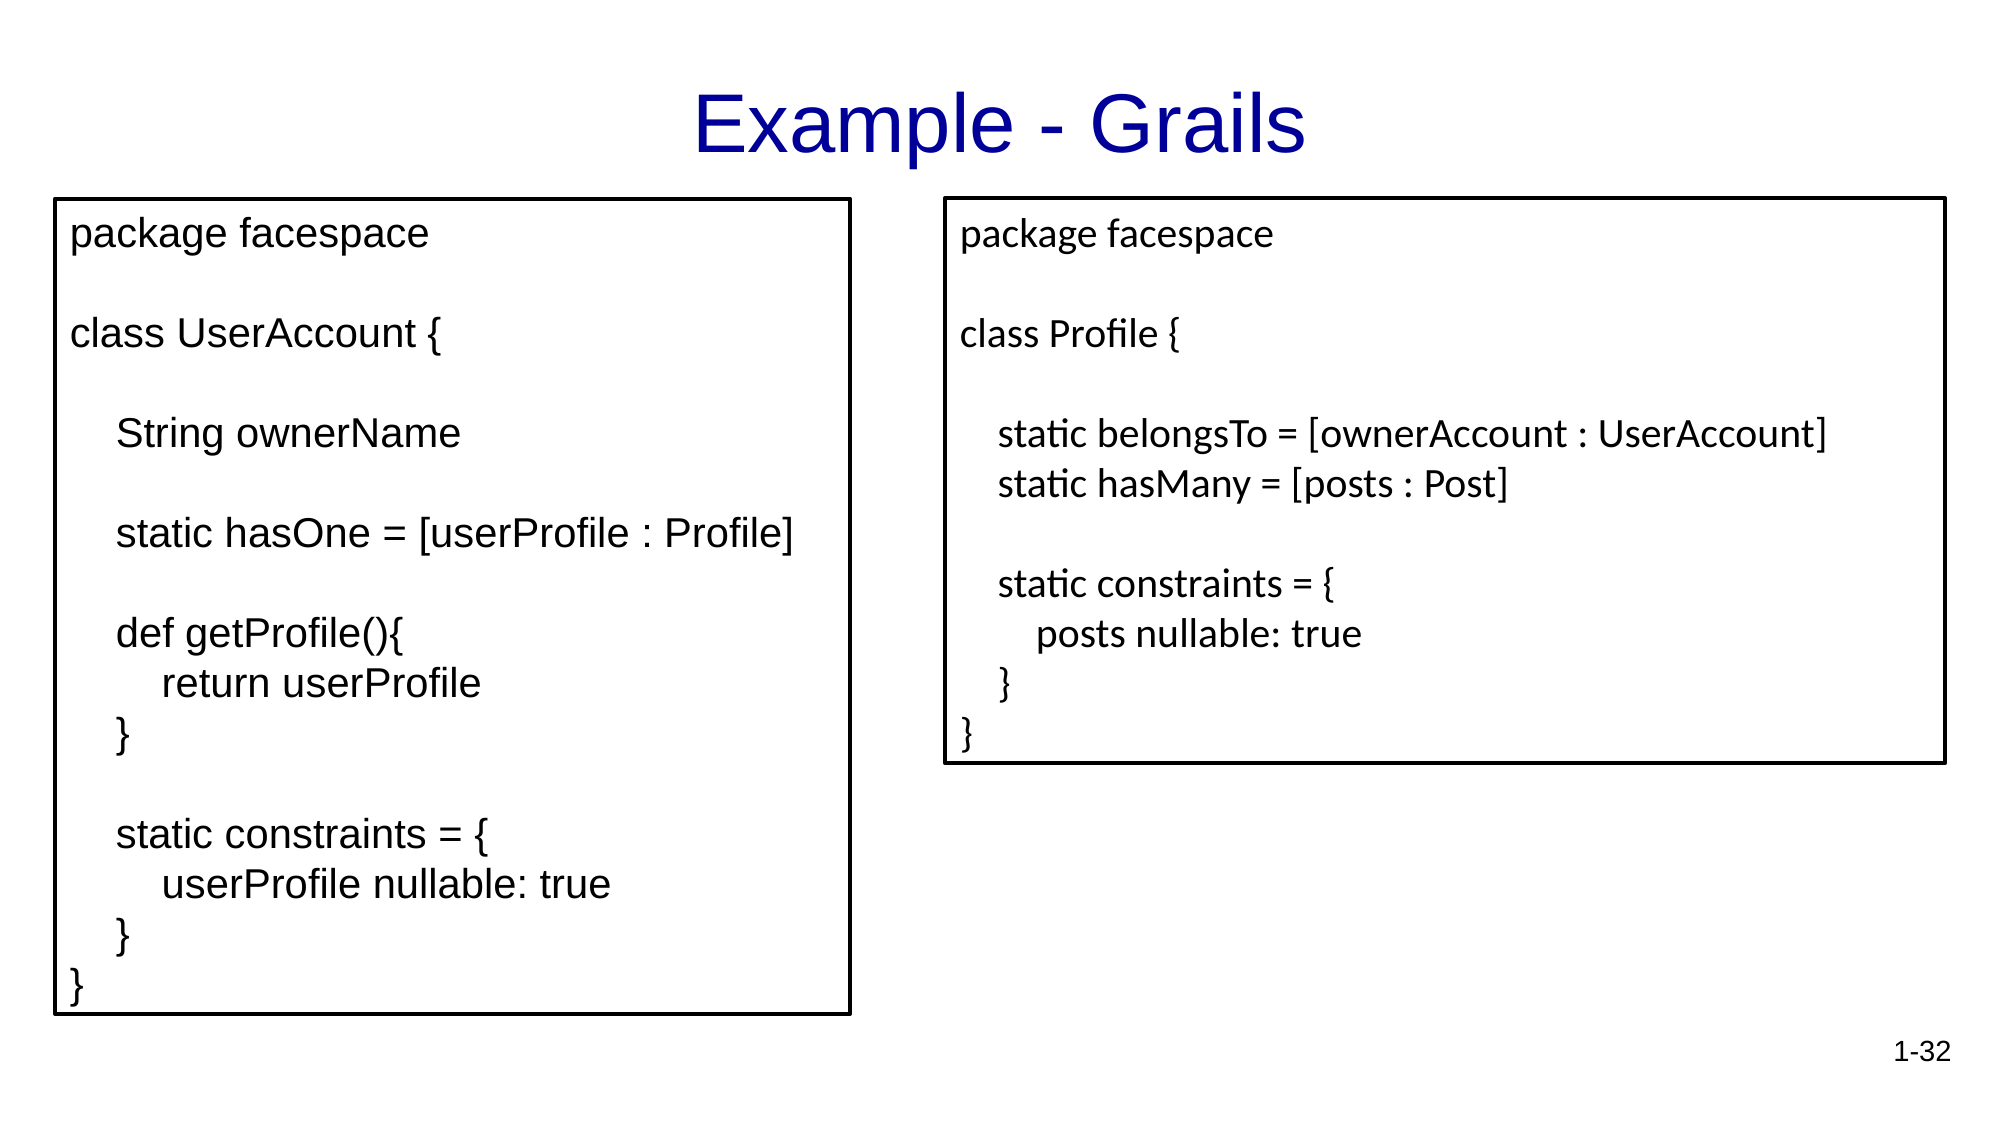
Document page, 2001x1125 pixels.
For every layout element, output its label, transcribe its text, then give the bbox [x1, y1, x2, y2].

text_box package facespace class UserAccount { String ownerName static hasOne = [userProfile : Profile] def getProfile(){ return userProfile } static constraints = { userProfile nullable: true } } [53, 197, 852, 1016]
title Example - Grails [150, 24, 1850, 213]
text_box package facespace class Profile { static belongsTo = [ownerAccount : UserAccount] static hasMany = [posts : Post] static constraints = { posts nullable: true } } [943, 196, 1947, 765]
slide_number 1-32 [1549, 1024, 1967, 1101]
